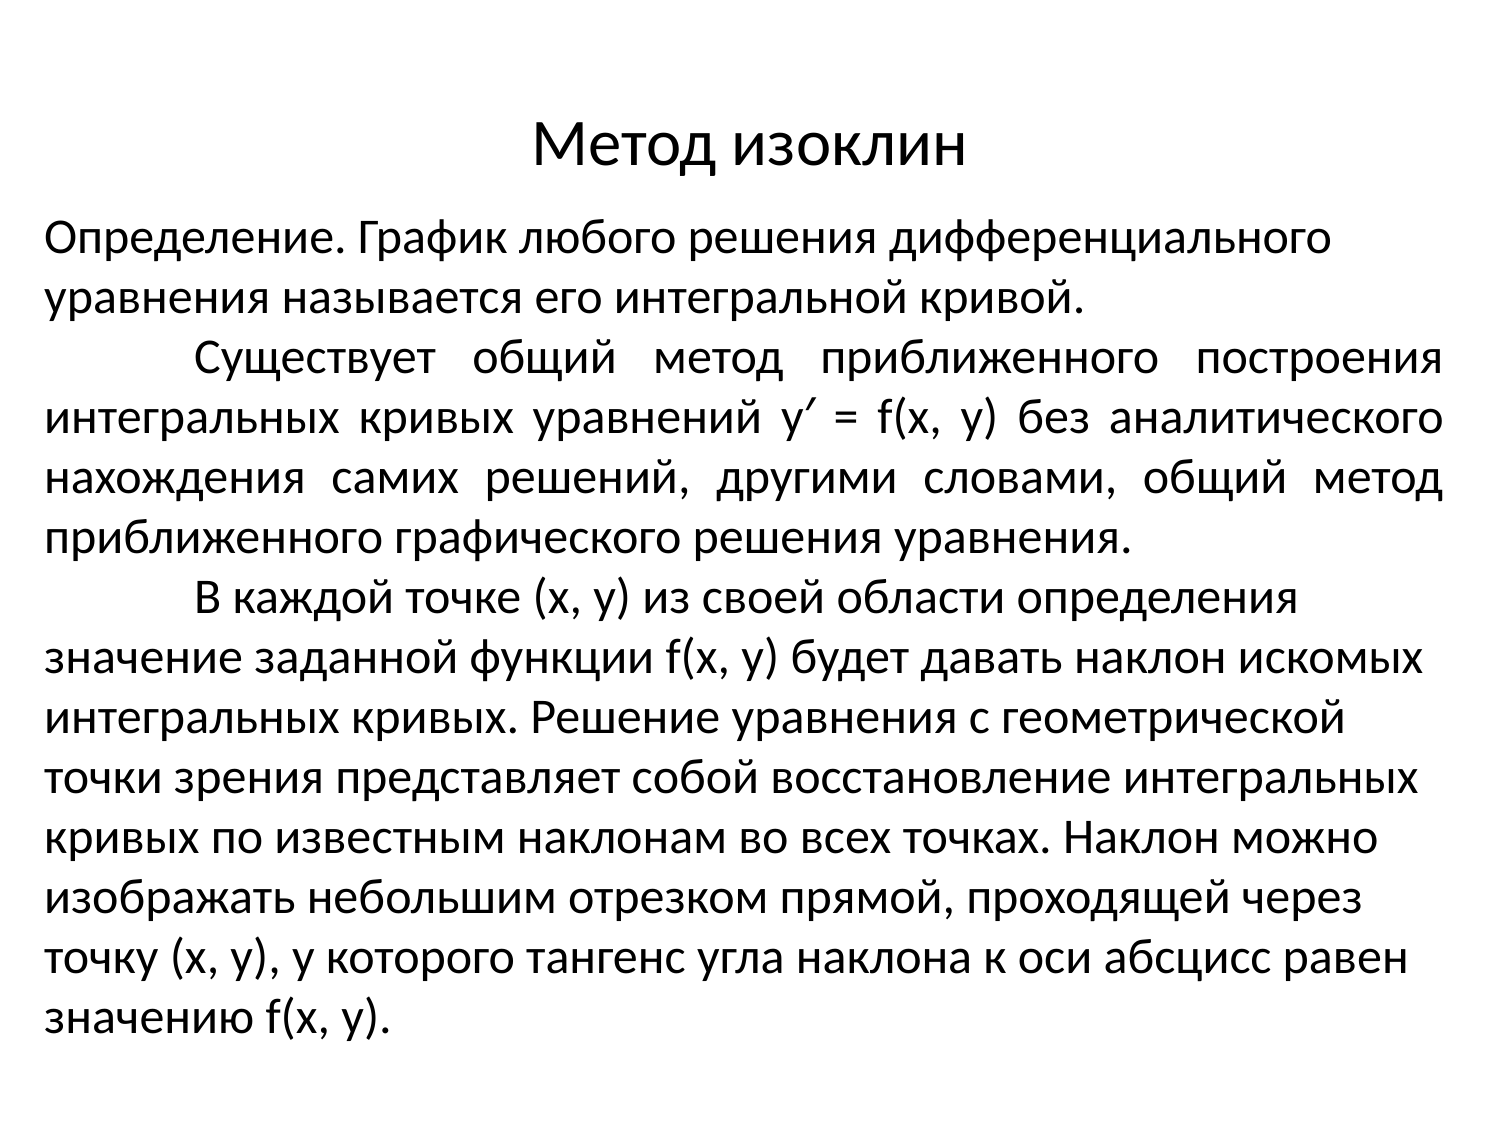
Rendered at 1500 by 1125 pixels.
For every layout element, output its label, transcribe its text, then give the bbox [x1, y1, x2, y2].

title Метод изоклин [75, 45, 1425, 196]
text_box Определение. График любого решения дифференциального уравнения называется его интегральной кривой. Существует общий метод приближенного построения интегральных кривых уравнений y′ = f(x, y) без аналитического нахождения самих решений, другими словами, общий метод приближенного графического решения уравнения. В каждой точке (x, y) из своей области определения значение заданной функции f(x, y) будет давать наклон искомых интегральных кривых. Решение уравнения с геометрической точки зрения представляет собой восстановление интегральных кривых по известным наклонам во всех точках. Наклон можно изображать небольшим отрезком прямой, проходящей через точку (x, y), у которого тангенс угла наклона к оси абсцисс равен значению f(x, y). [29, 196, 1459, 1051]
